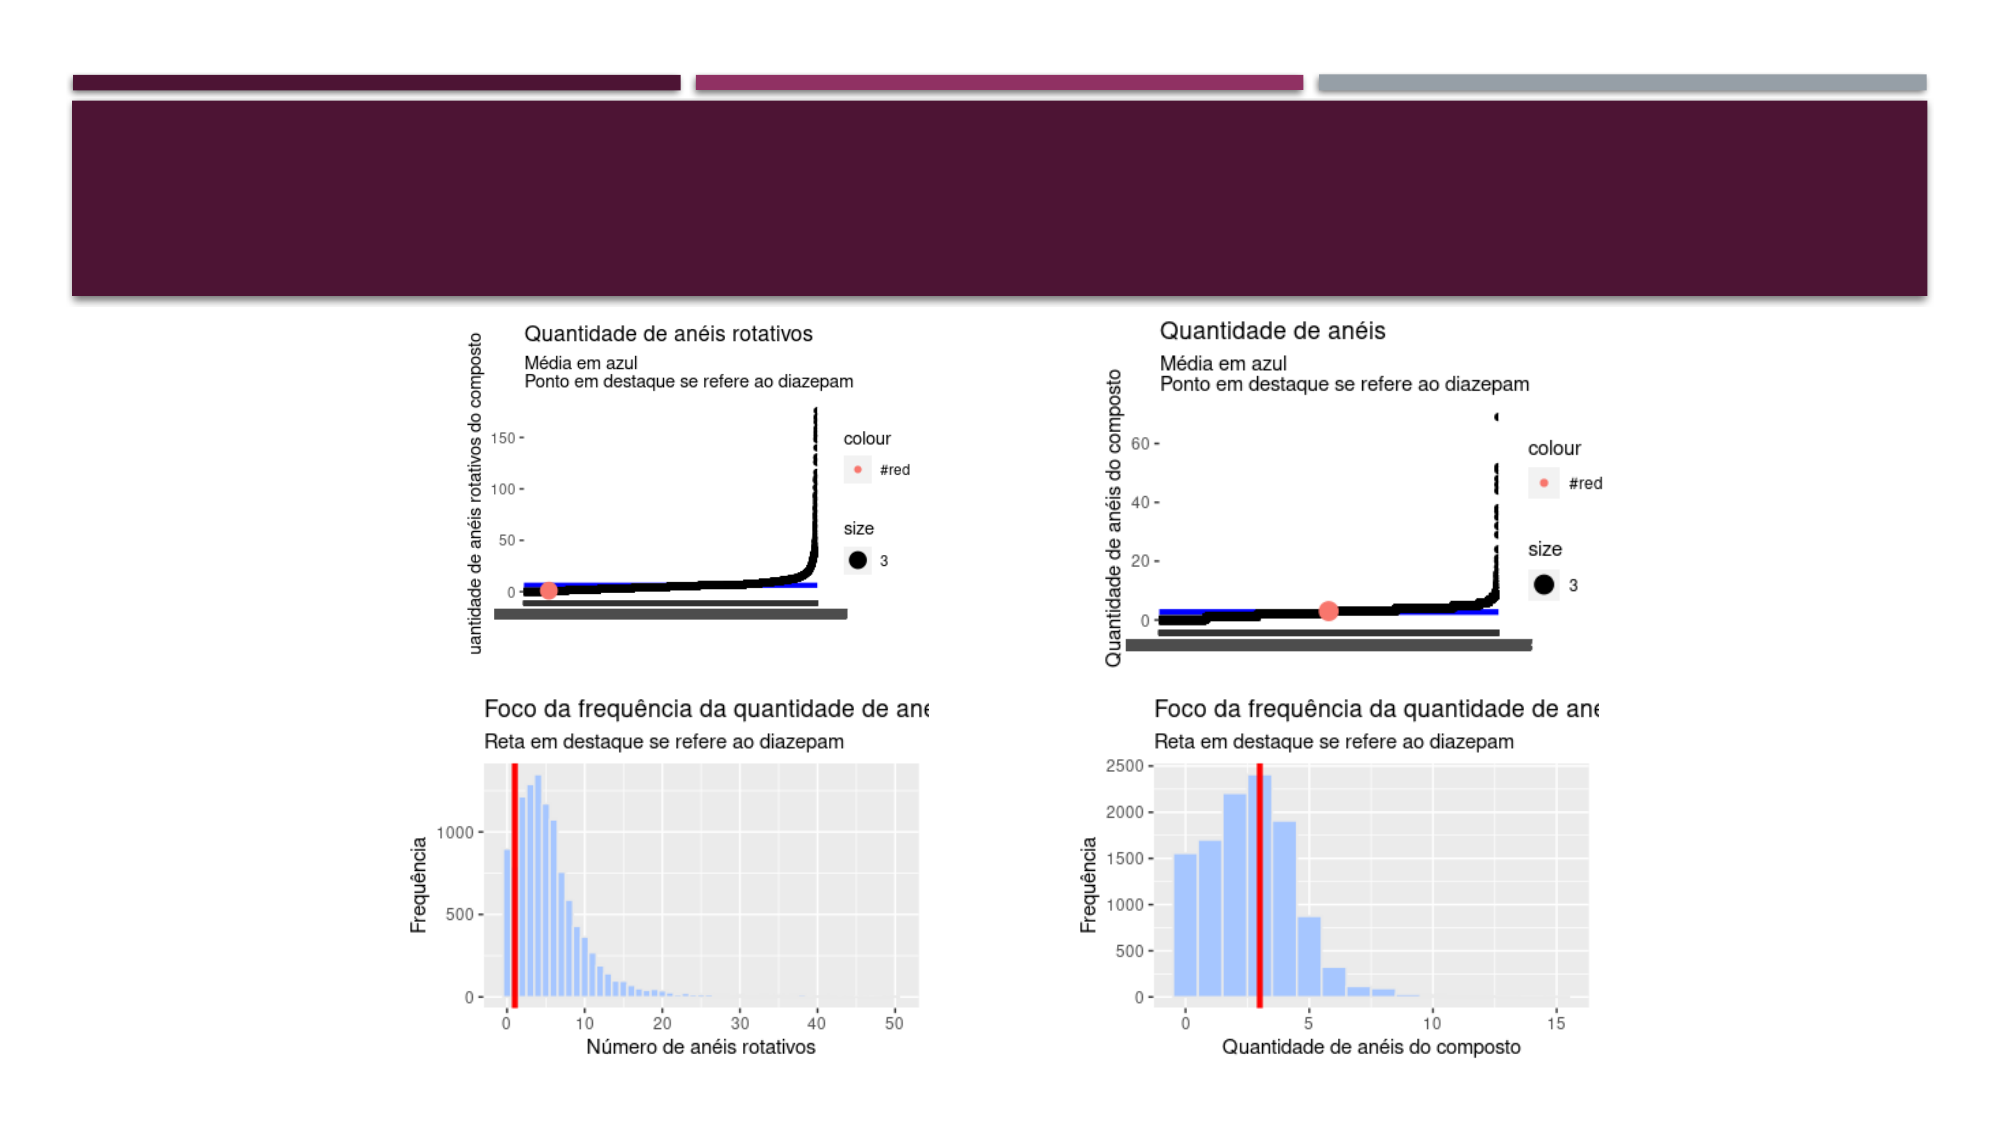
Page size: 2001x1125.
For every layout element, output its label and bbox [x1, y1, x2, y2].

list [401, 690, 929, 1070]
picture [1071, 311, 1624, 1070]
picture [459, 317, 929, 655]
